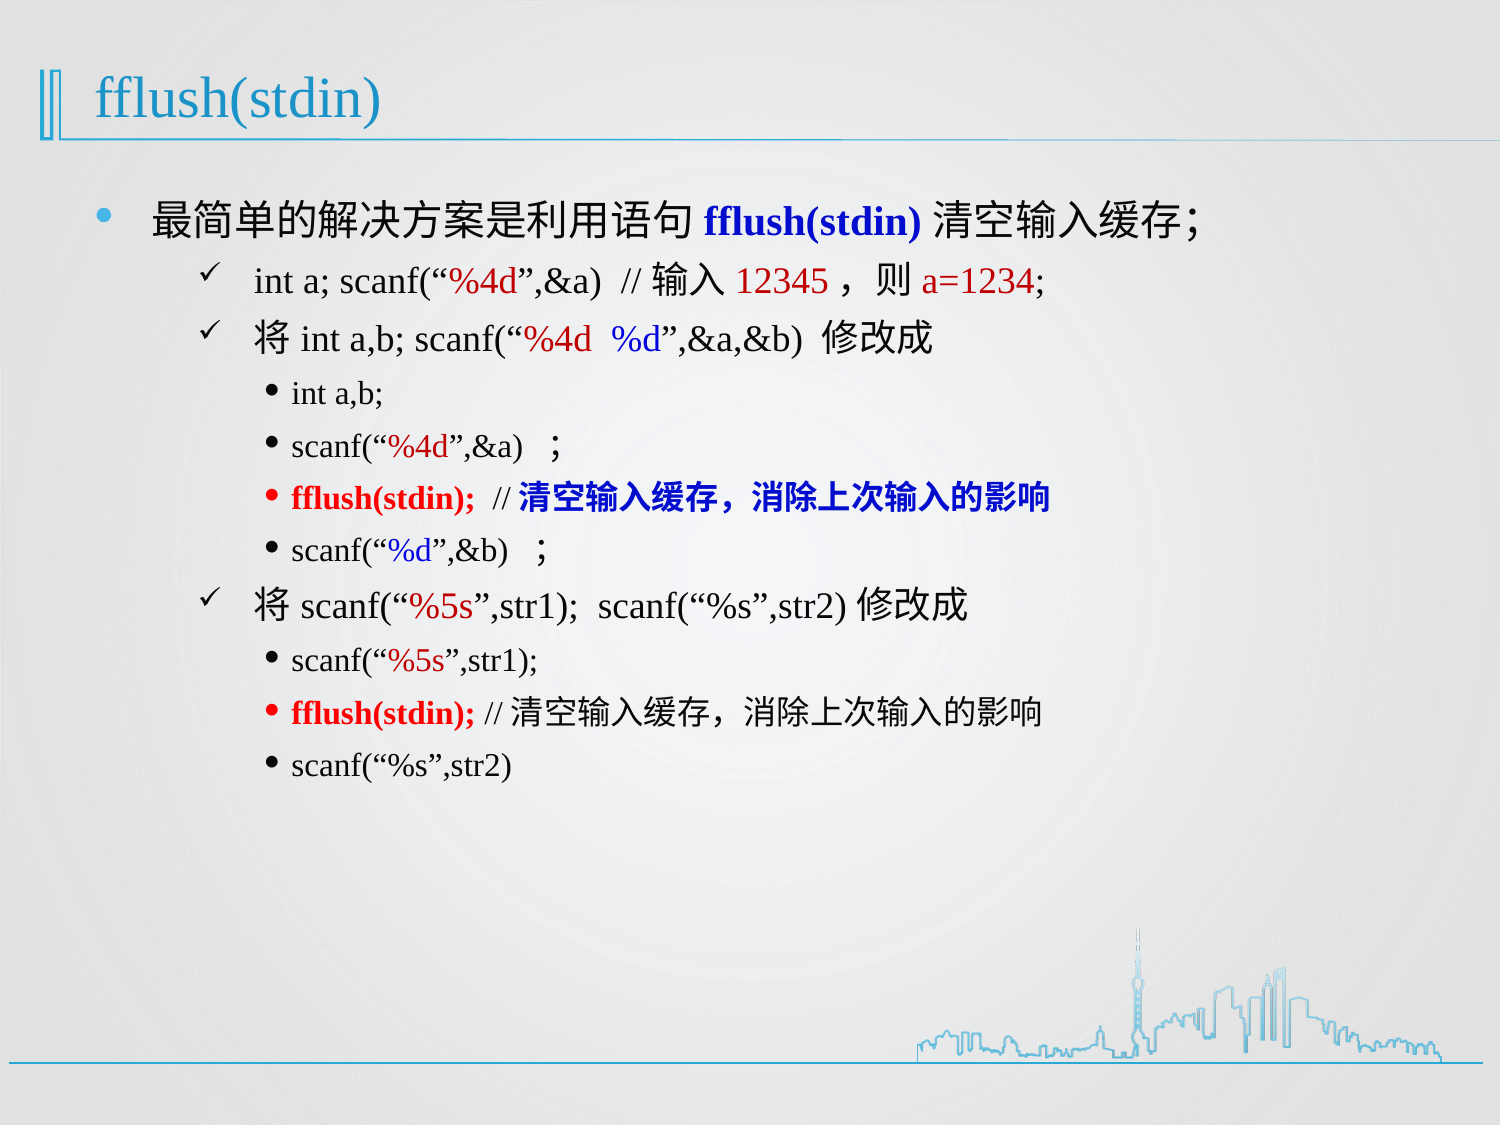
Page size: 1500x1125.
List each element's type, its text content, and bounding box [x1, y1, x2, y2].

picture [0, 0, 1500, 1125]
list 最简单的解决方案是利用语句fflush(stdin)清空输入缓存； int a; scanf(“%4d”,&a) //输入12345，则a=1234; 将int a,b; scanf(“%4d %d”,&a,&b) 修改成 int a,b; scanf(“%4d”,&a) ； fflush(stdin); //清空输入缓存，消除上次输入的影响 scanf(“%d”,&b) ； 将scanf(“%5s”,str1); scanf(“%s”,str2)修改成 scanf(“%5s”,str1); fflush(stdin); //清空输入缓存，消除上次输入的影响 scanf(“%s”,str2) [79, 186, 1448, 1063]
title fflush(stdin) [79, 41, 1407, 138]
